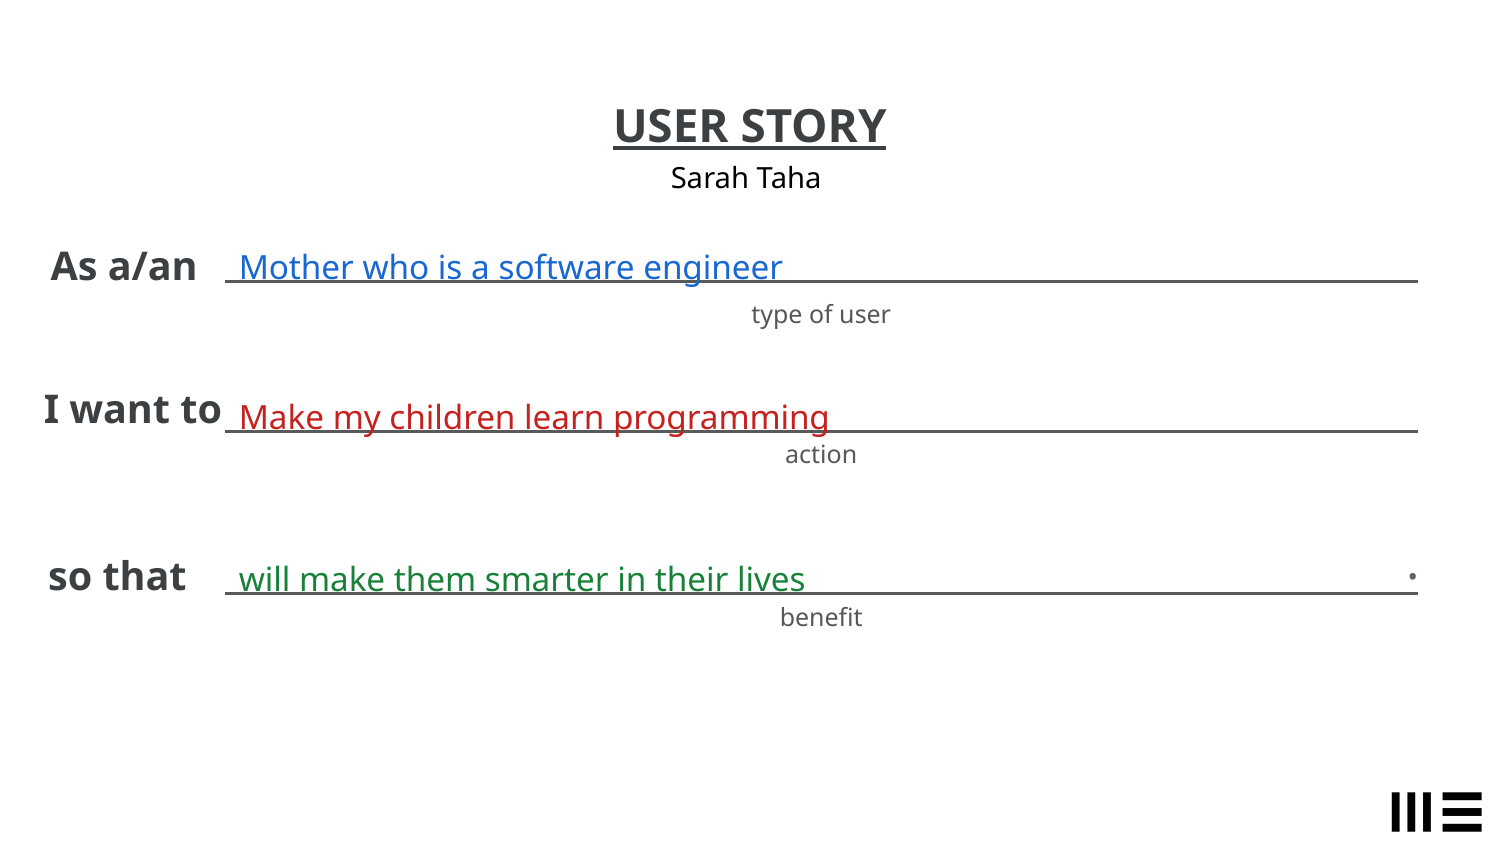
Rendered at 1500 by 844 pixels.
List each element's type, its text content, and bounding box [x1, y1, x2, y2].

list Mother who is a software engineer [223, 224, 1417, 280]
list Make my children learn programming [223, 374, 1417, 430]
text_box Sarah Taha [615, 144, 885, 209]
list will make them smarter in their lives [223, 537, 1417, 592]
picture [1375, 749, 1500, 844]
